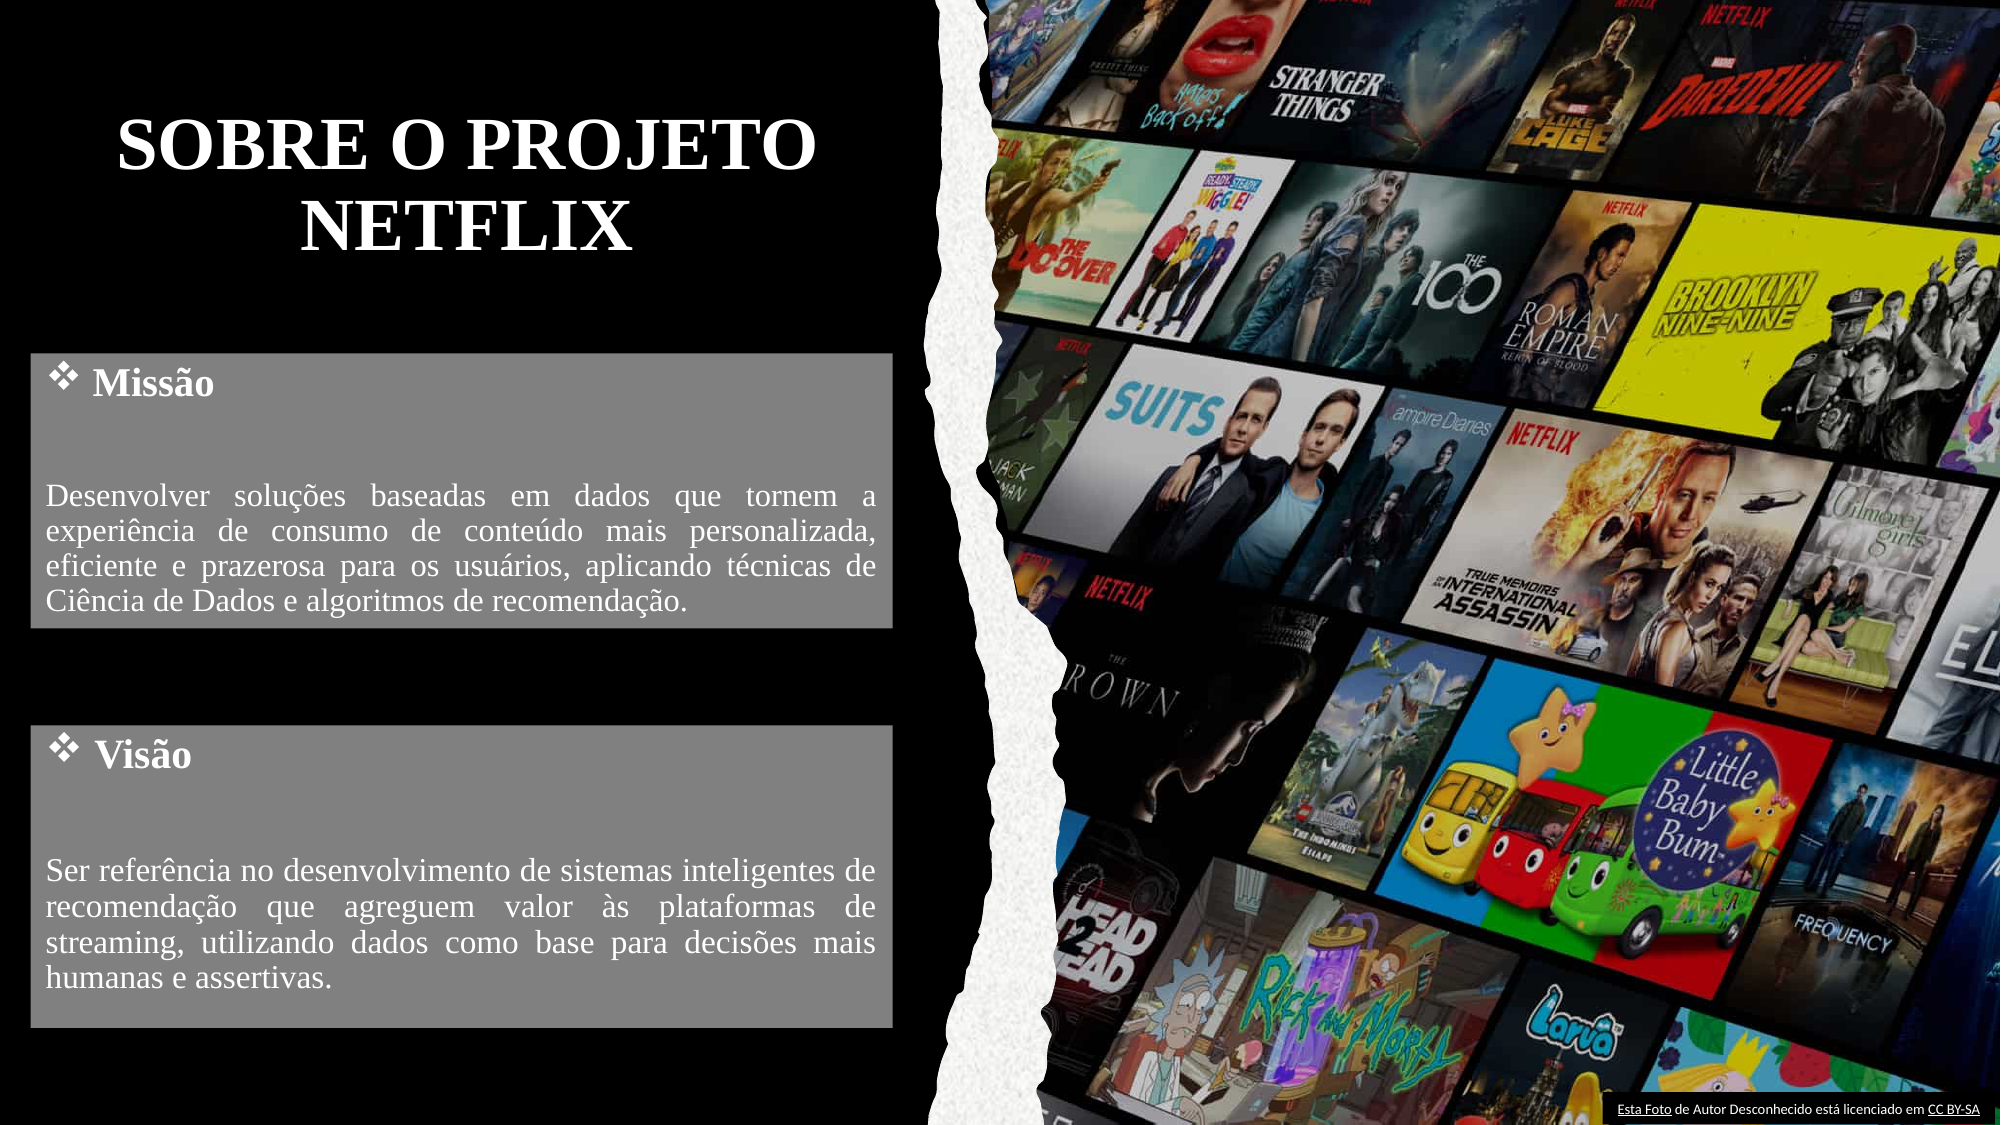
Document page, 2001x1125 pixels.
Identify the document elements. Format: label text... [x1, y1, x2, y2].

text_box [923, 0, 1068, 1125]
picture [1068, 0, 2000, 1125]
text_box Visão Ser referência no desenvolvimento de sistemas inteligentes de recomendação que agreguem valor às plataformas de streaming, utilizando dados como base para decisões mais humanas e assertivas. [30, 725, 893, 1028]
text_box [0, 0, 923, 1125]
title SOBRE O PROJETO NETFLIX [11, 96, 923, 277]
text_box Missão Desenvolver soluções baseadas em dados que tornem a experiência de consumo de conteúdo mais personalizada, eficiente e prazerosa para os usuários, aplicando técnicas de Ciência de Dados e algoritmos de recomendação. [30, 353, 893, 629]
